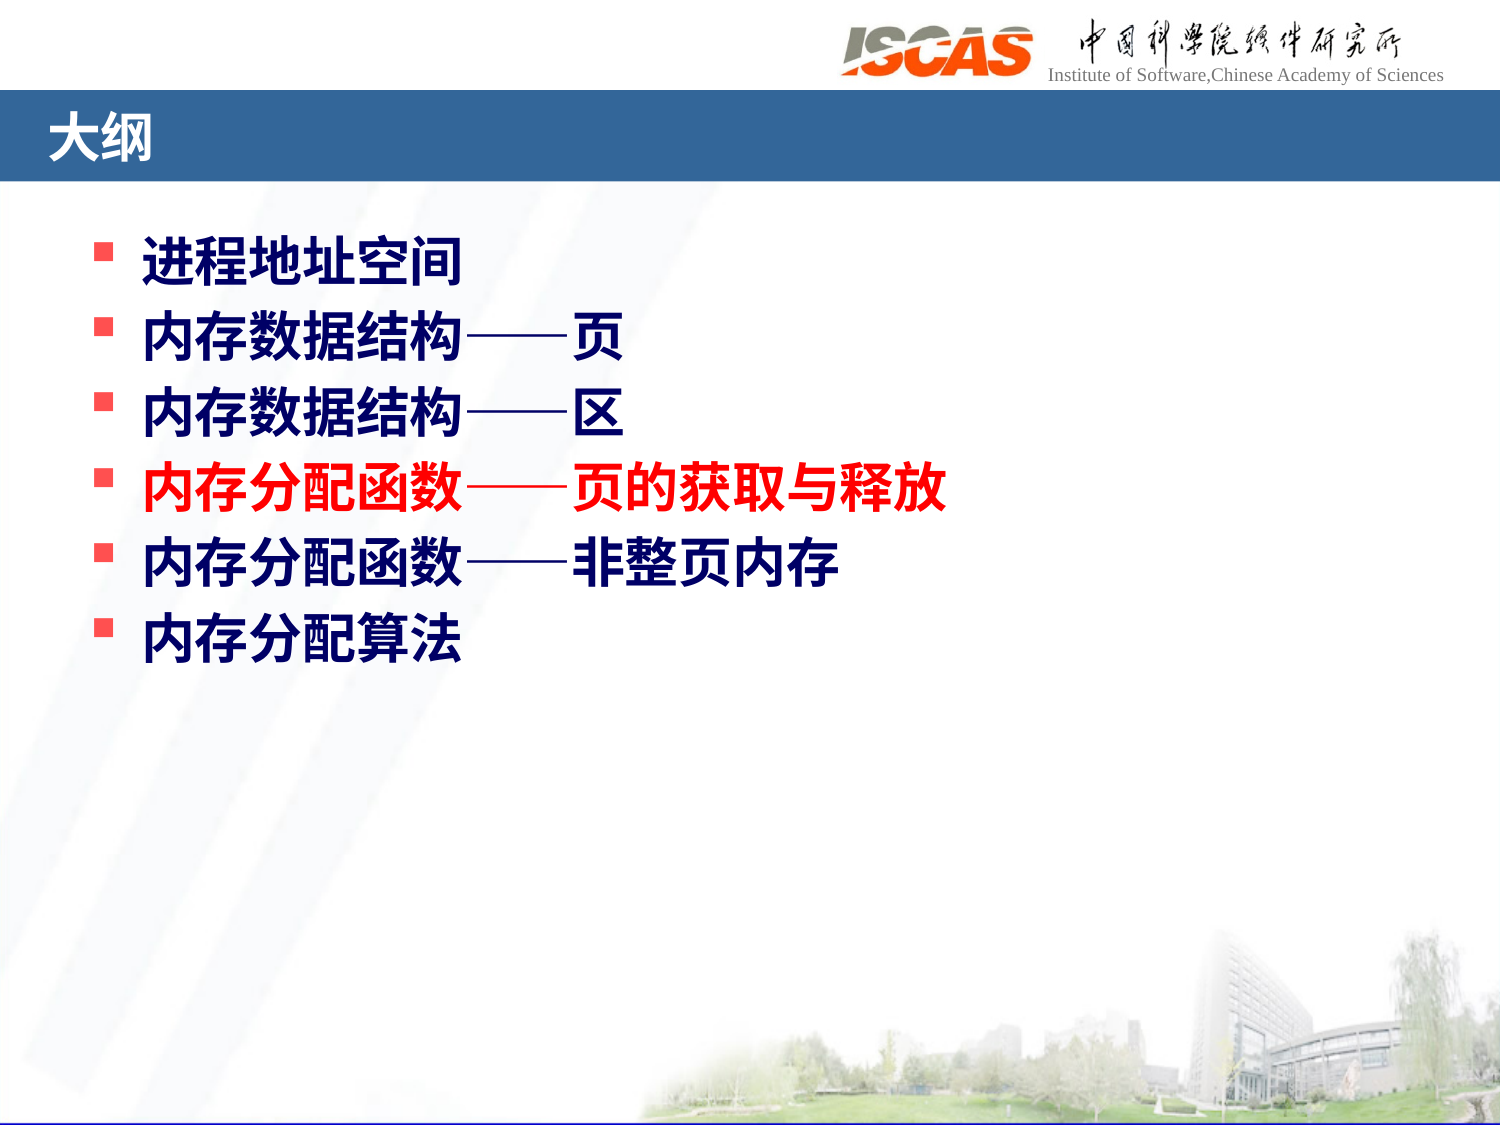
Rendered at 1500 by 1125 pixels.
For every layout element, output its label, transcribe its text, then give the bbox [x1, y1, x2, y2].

picture [837, 18, 1045, 87]
picture [1077, 15, 1402, 71]
picture [0, 182, 1500, 1125]
list 进程地址空间 内存数据结构——页 内存数据结构——区 内存分配函数——页的获取与释放 内存分配函数——非整页内存 内存分配算法 [73, 219, 1427, 1024]
title 大纲 [0, 89, 1500, 182]
